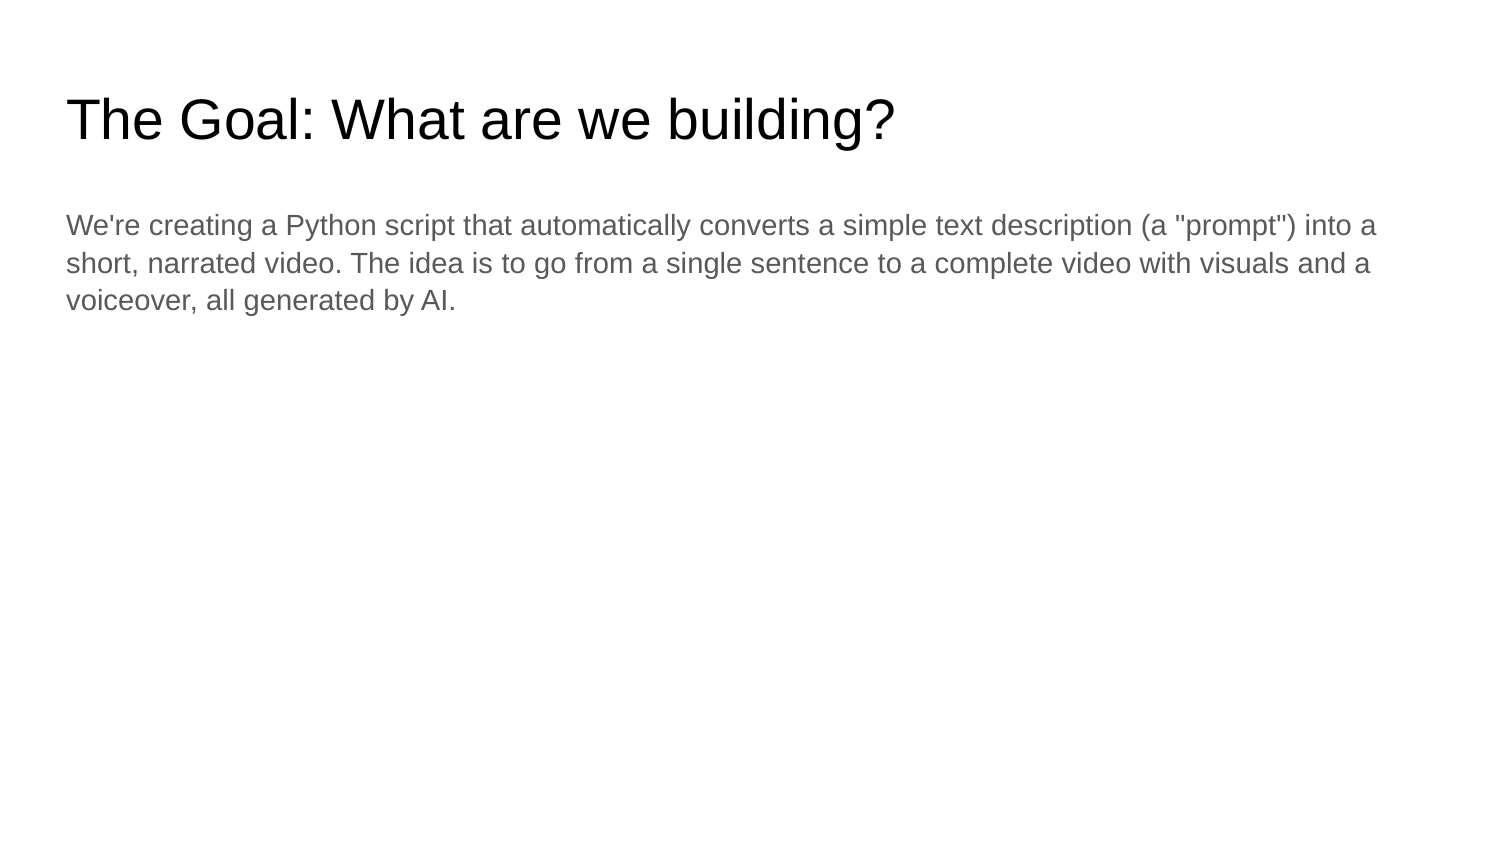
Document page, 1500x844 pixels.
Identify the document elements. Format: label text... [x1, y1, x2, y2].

list We're creating a Python script that automatically converts a simple text description (a "prompt") into a short, narrated video. The idea is to go from a single sentence to a complete video with visuals and a voiceover, all generated by AI. [51, 189, 1449, 750]
title The Goal: What are we building? [51, 72, 1449, 167]
